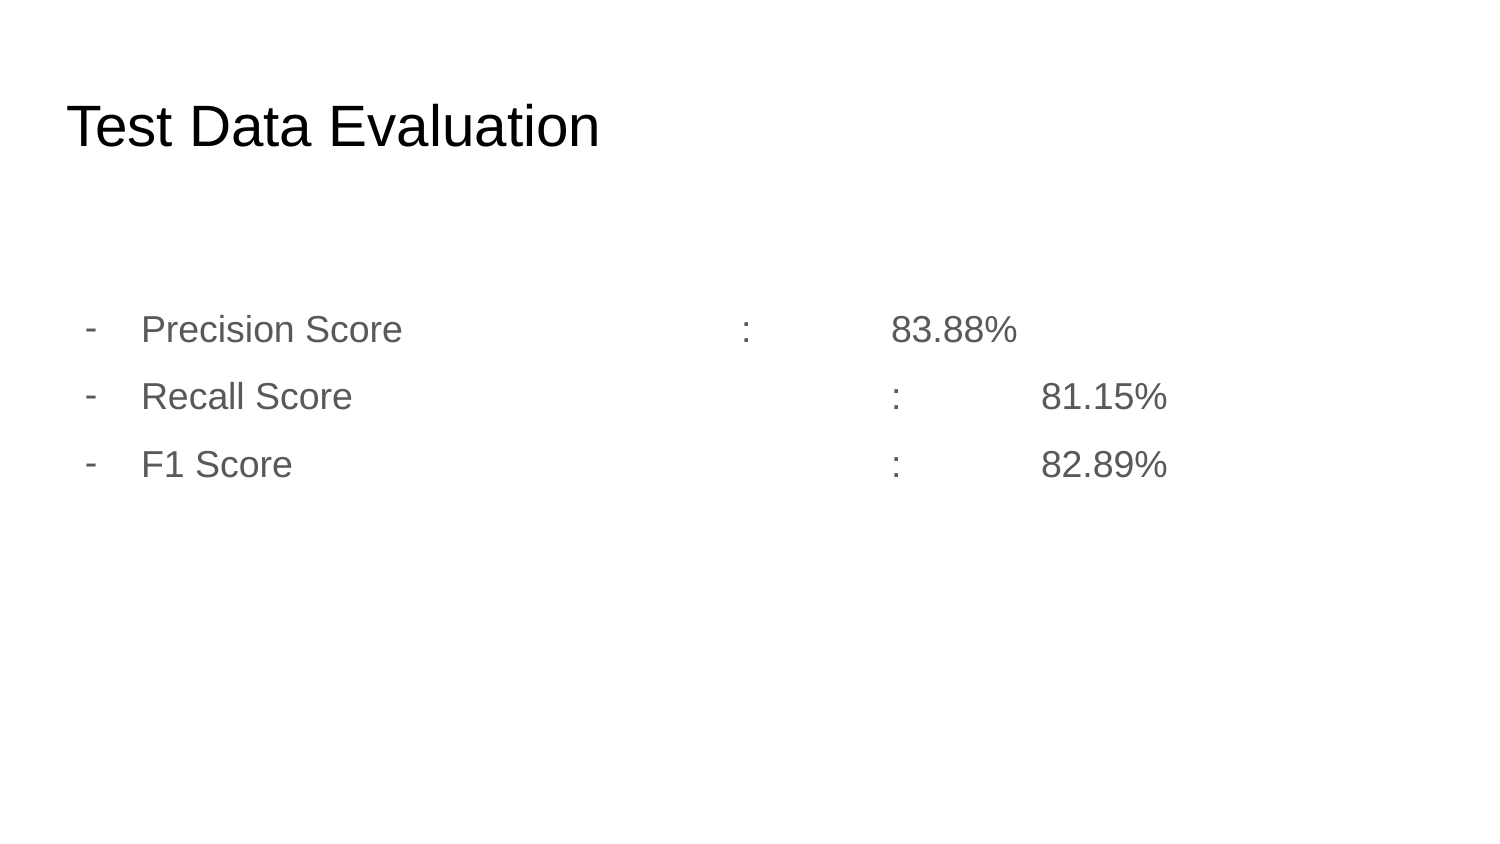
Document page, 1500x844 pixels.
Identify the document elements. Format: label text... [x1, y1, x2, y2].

list Precision Score : 83.88% Recall Score : 81.15% F1 Score : 82.89% [51, 189, 1449, 750]
title Test Data Evaluation [51, 72, 1449, 167]
